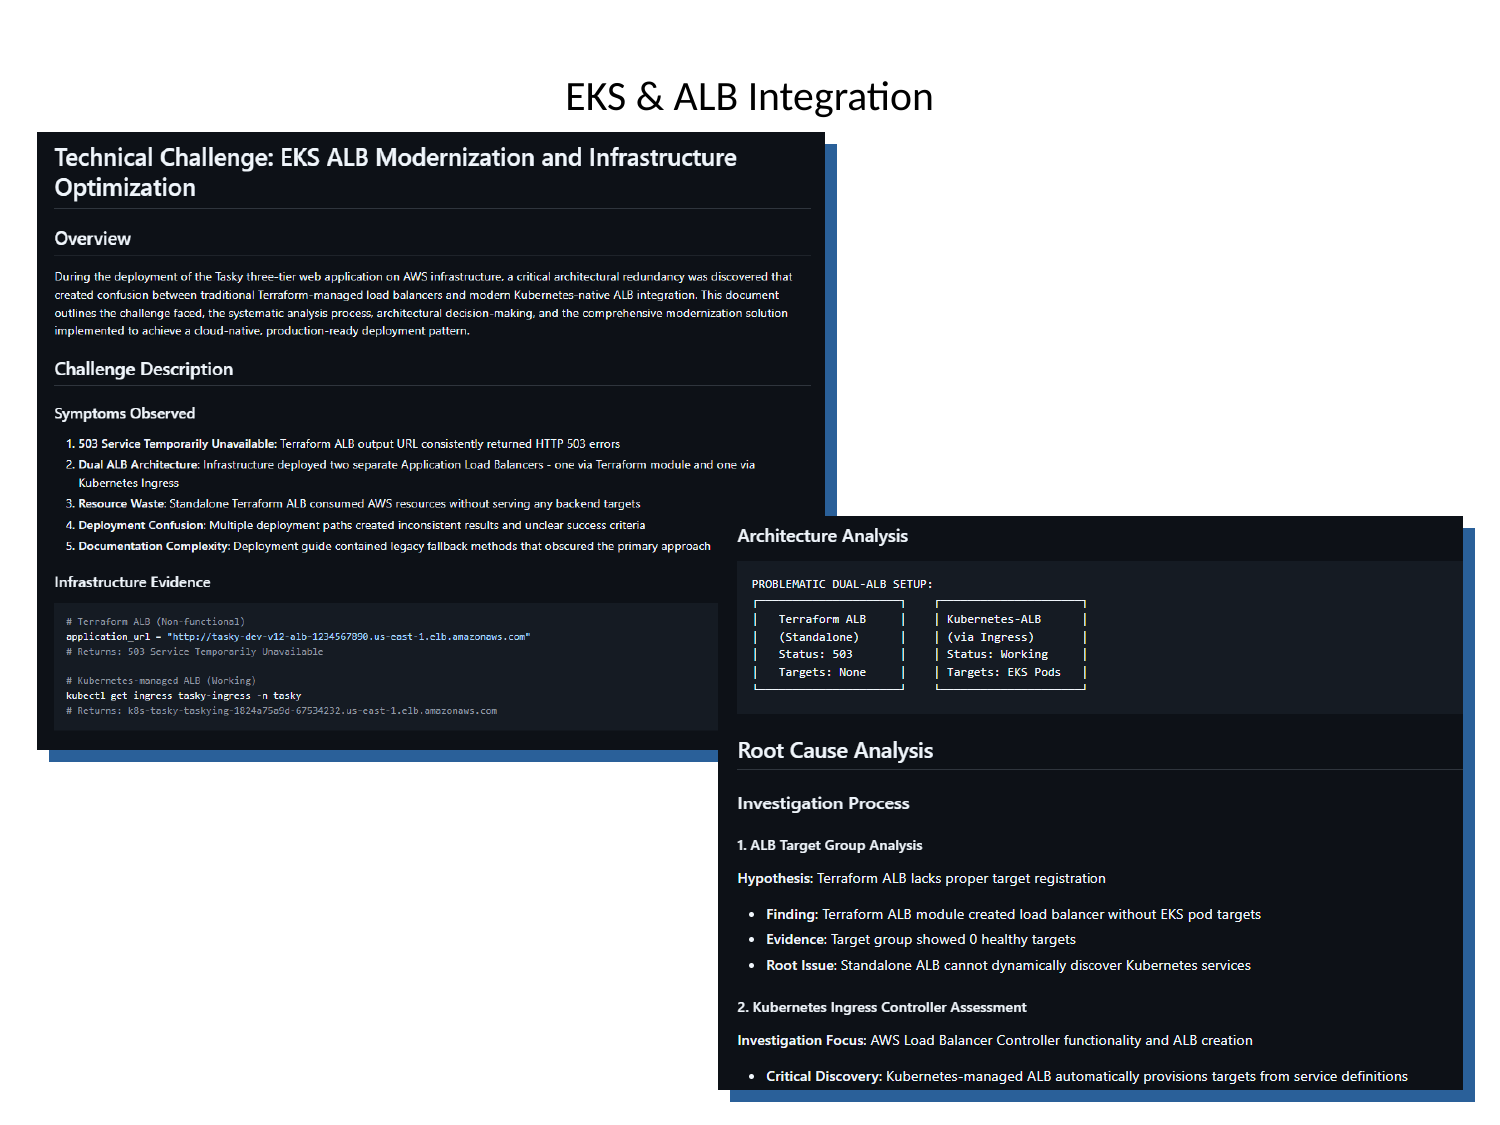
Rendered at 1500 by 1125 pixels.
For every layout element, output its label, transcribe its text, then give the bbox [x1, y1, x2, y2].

title EKS & ALB Integration [75, 0, 1425, 188]
picture [37, 132, 1463, 1091]
